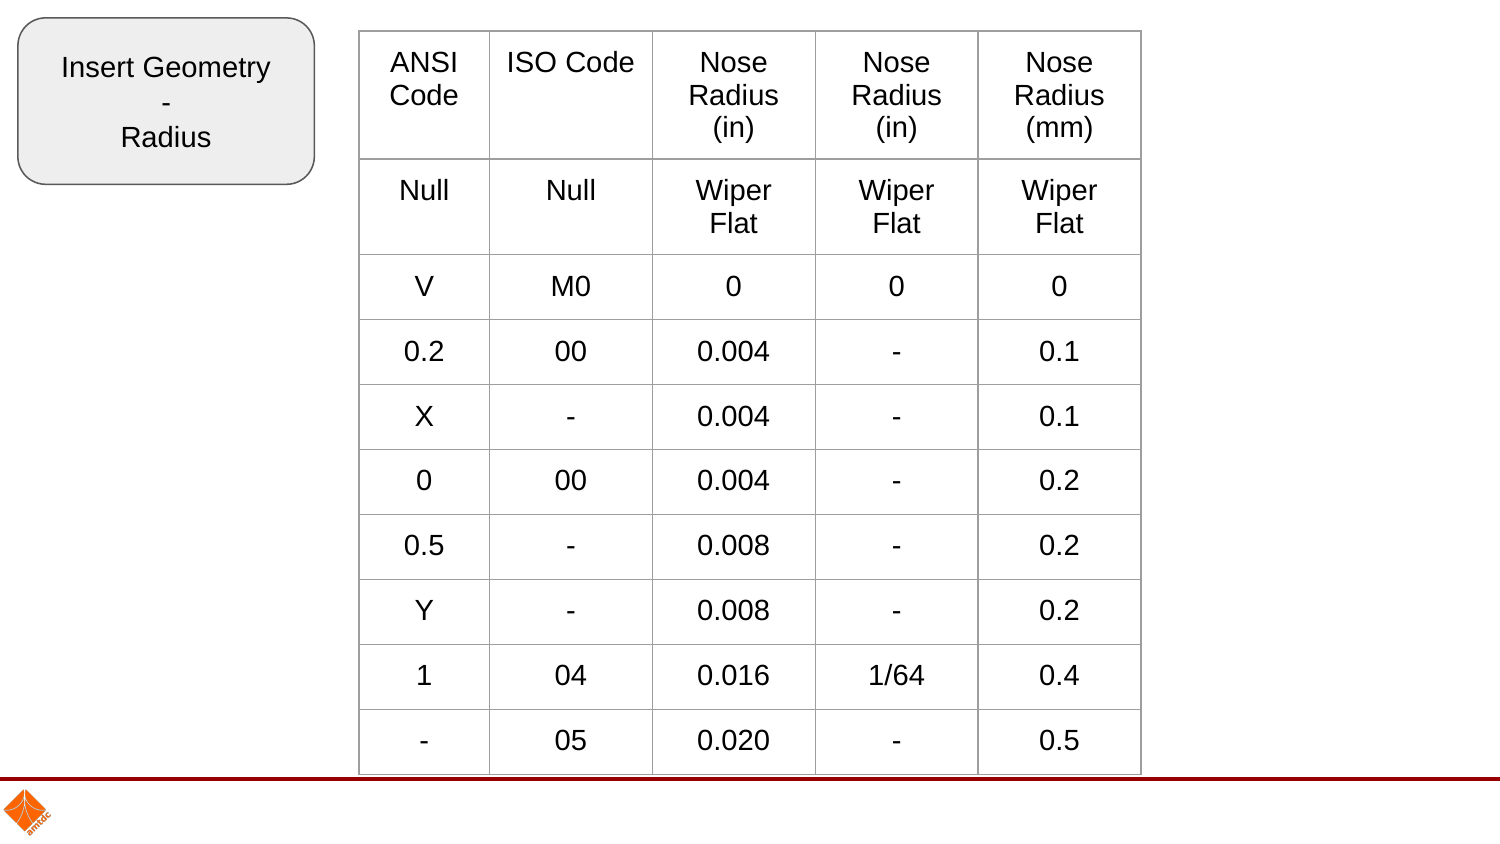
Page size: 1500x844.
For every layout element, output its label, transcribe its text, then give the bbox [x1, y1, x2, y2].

table_cell - [490, 580, 652, 644]
table_cell X [360, 385, 489, 449]
table_cell Wiper Flat [653, 160, 815, 254]
table_cell 00 [490, 320, 652, 384]
table_cell 0 [360, 450, 489, 514]
table_header Nose Radius (in) [653, 32, 815, 158]
table_header ANSI Code [360, 32, 489, 158]
table_cell - [490, 515, 652, 579]
table_cell 0.2 [979, 580, 1140, 644]
table_cell - [816, 580, 977, 644]
table_cell 0.004 [653, 385, 815, 449]
table_cell 0.016 [653, 645, 815, 709]
picture [1, 786, 53, 838]
table_cell Y [360, 580, 489, 644]
text_box Insert Geometry - Radius [17, 17, 315, 185]
table_cell Null [360, 160, 489, 254]
table_cell 0.5 [979, 710, 1140, 774]
table_cell Null [490, 160, 652, 254]
table_cell 0.4 [979, 645, 1140, 709]
table_cell 0 [653, 255, 815, 319]
table_cell 0.2 [979, 515, 1140, 579]
table_cell - [816, 385, 977, 449]
table_cell - [360, 710, 489, 774]
table_cell 0.1 [979, 385, 1140, 449]
table_cell 0.1 [979, 320, 1140, 384]
table_cell 0.008 [653, 580, 815, 644]
table_cell 0.2 [360, 320, 489, 384]
table_cell 04 [490, 645, 652, 709]
table_cell 0.008 [653, 515, 815, 579]
table_header Nose Radius (mm) [979, 32, 1140, 158]
table_cell M0 [490, 255, 652, 319]
table_cell Wiper Flat [979, 160, 1140, 254]
table_cell 1/64 [816, 645, 977, 709]
table_cell 0 [979, 255, 1140, 319]
table_cell 0 [816, 255, 977, 319]
table_cell - [816, 320, 977, 384]
table_cell 00 [490, 450, 652, 514]
table_cell 0.2 [979, 450, 1140, 514]
table_cell - [816, 450, 977, 514]
table_cell 1 [360, 645, 489, 709]
table_cell 0.5 [360, 515, 489, 579]
table_cell - [490, 385, 652, 449]
table_cell 05 [490, 710, 652, 774]
table_cell 0.020 [653, 710, 815, 774]
table_header ISO Code [490, 32, 652, 158]
table_header Nose Radius (in) [816, 32, 977, 158]
table_cell Wiper Flat [816, 160, 977, 254]
table_cell - [816, 515, 977, 579]
table_cell 0.004 [653, 450, 815, 514]
table_cell 0.004 [653, 320, 815, 384]
table_cell V [360, 255, 489, 319]
table_cell - [816, 710, 977, 774]
